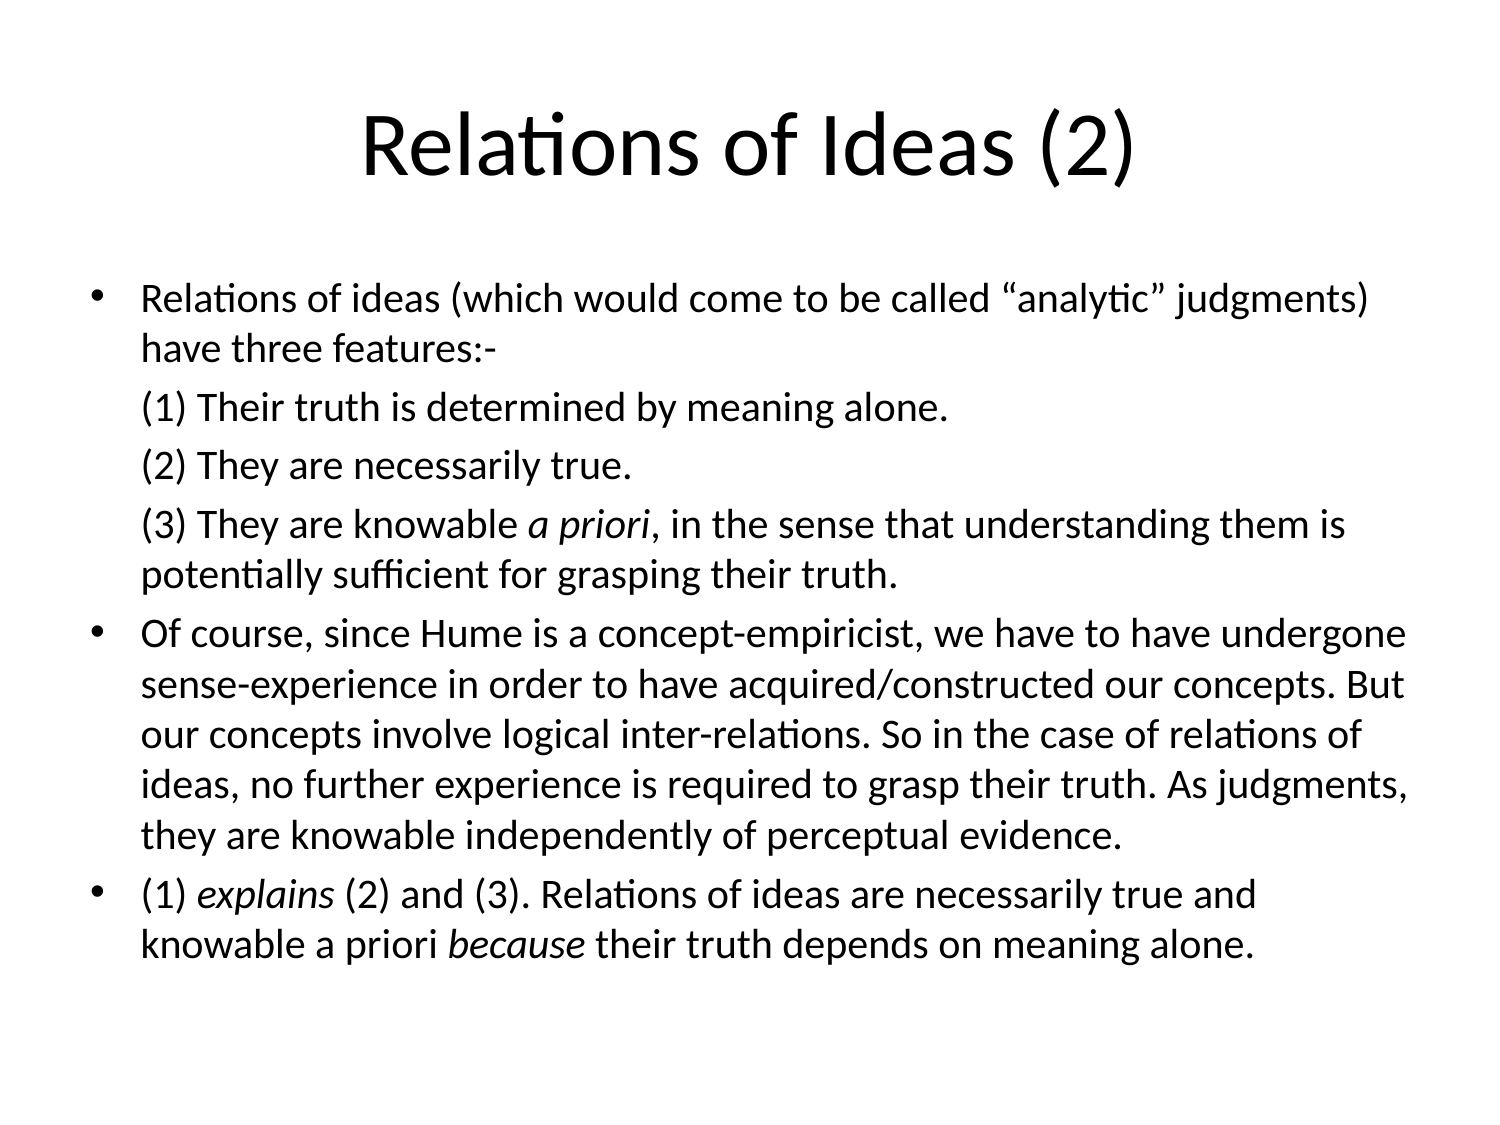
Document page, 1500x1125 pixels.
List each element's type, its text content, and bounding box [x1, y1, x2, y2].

list Relations of ideas (which would come to be called “analytic” judgments) have three features:- (1) Their truth is determined by meaning alone. (2) They are necessarily true. (3) They are knowable a priori, in the sense that understanding them is potentially sufficient for grasping their truth. Of course, since Hume is a concept-empiricist, we have to have undergone sense-experience in order to have acquired/constructed our concepts. But our concepts involve logical inter-relations. So in the case of relations of ideas, no further experience is required to grasp their truth. As judgments, they are knowable independently of perceptual evidence. (1) explains (2) and (3). Relations of ideas are necessarily true and knowable a priori because their truth depends on meaning alone. [75, 262, 1425, 1005]
title Relations of Ideas (2) [75, 45, 1425, 233]
